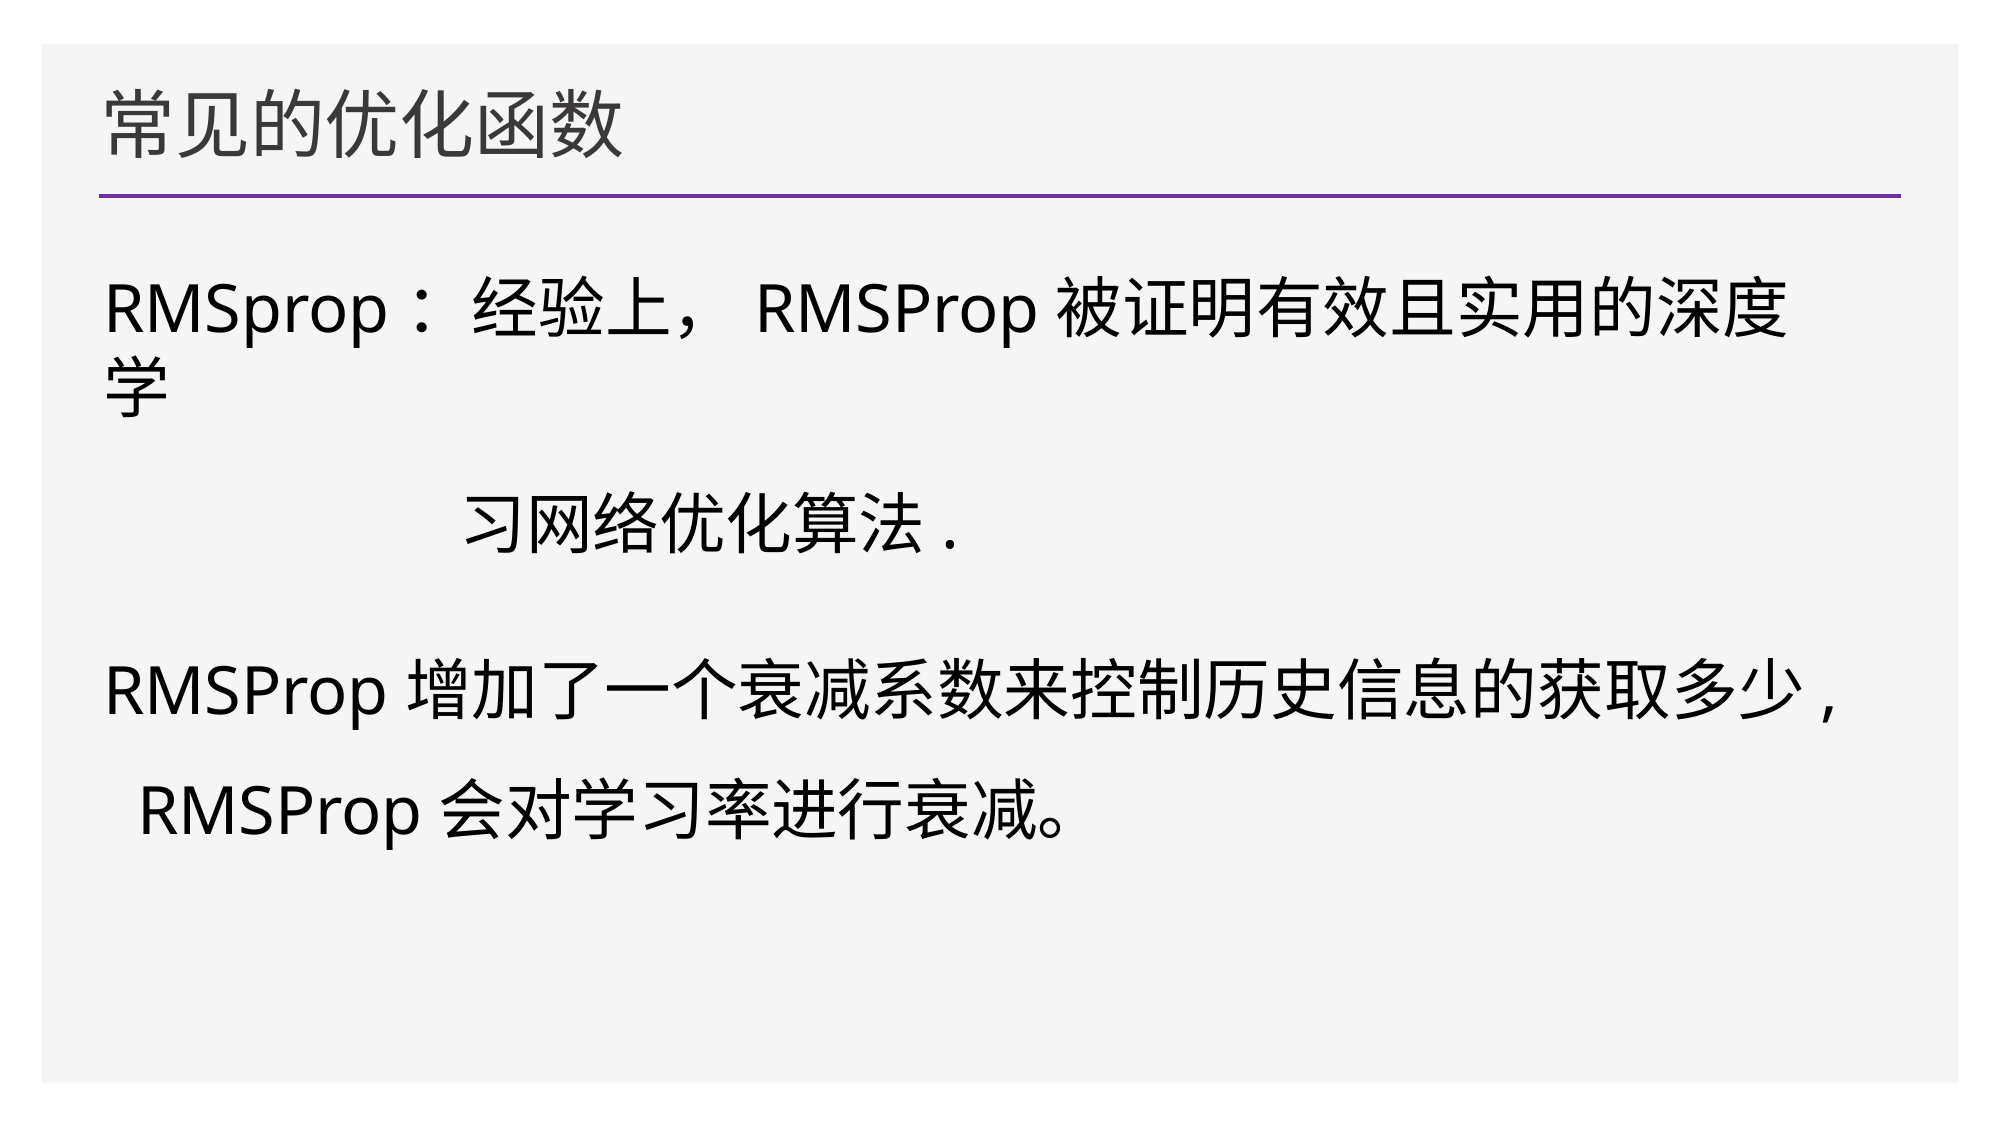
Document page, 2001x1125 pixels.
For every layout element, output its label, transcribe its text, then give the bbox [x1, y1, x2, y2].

title 常见的优化函数 [98, 75, 628, 266]
text_box RMSprop：经验上，RMSProp被证明有效且实用的深度学 习网络优化算法. RMSProp增加了一个衰减系数来控制历史信息的获取多少, RMSProp会对学习率进行衰减。 [101, 263, 1834, 848]
